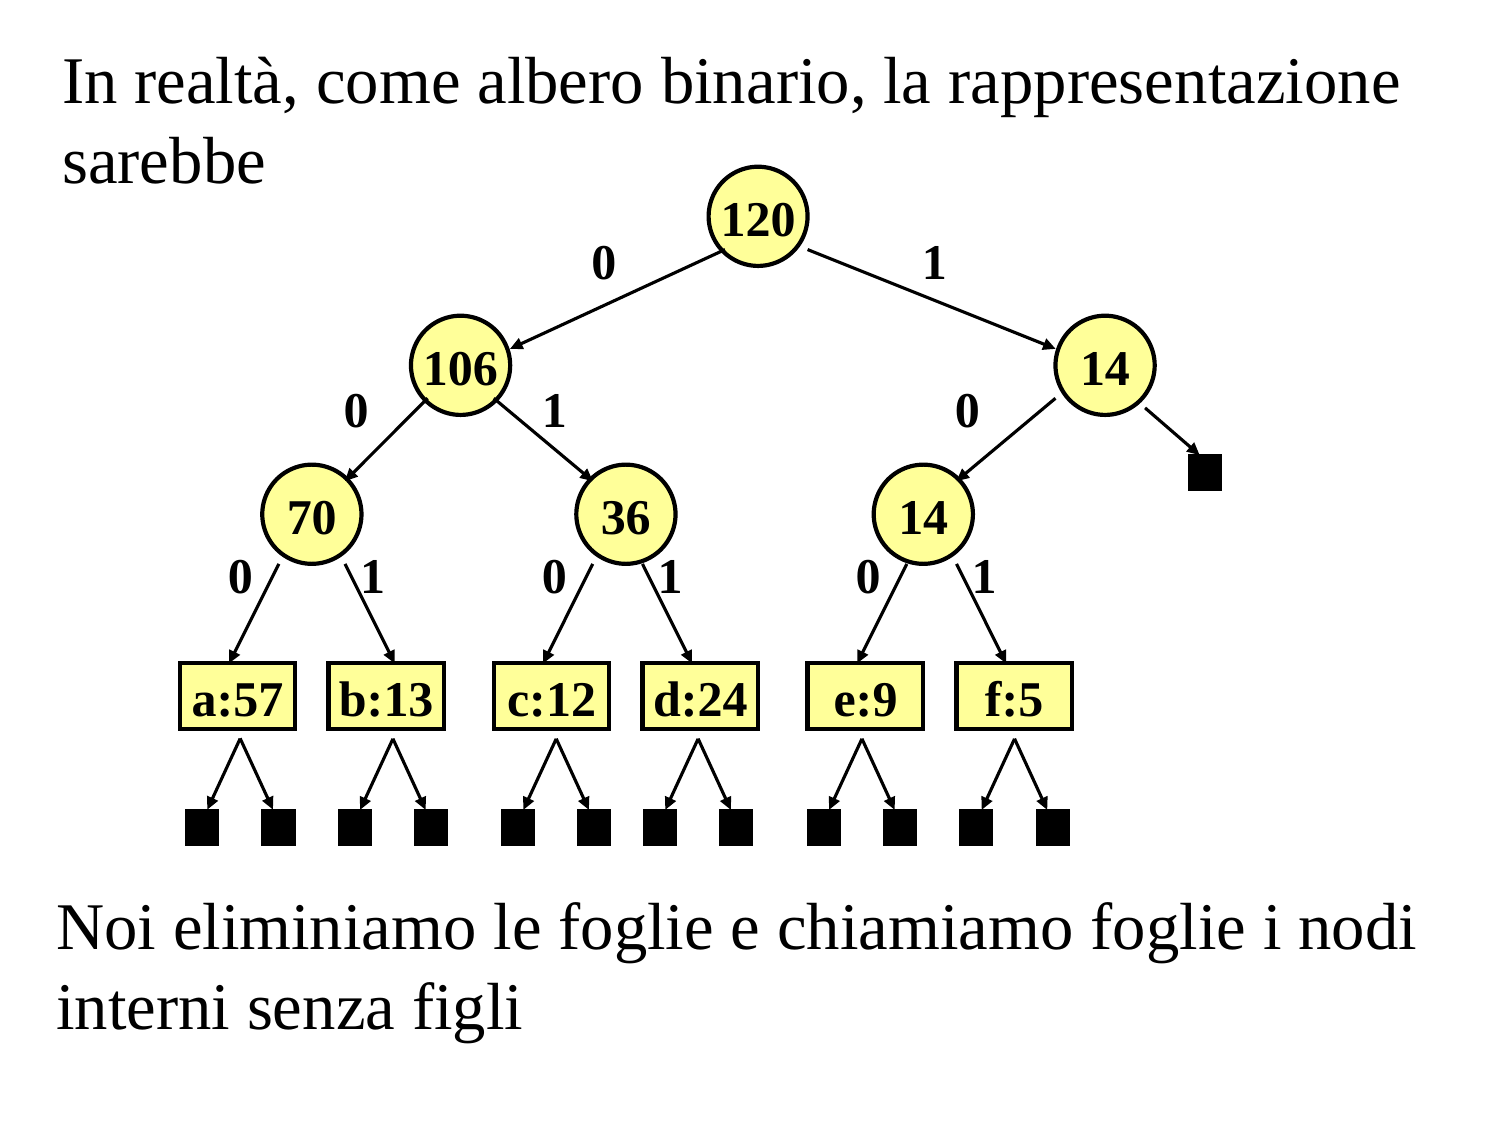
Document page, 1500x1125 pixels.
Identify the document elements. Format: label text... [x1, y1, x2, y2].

text_box 0 [212, 530, 273, 616]
text_box [1145, 407, 1200, 455]
text_box [982, 616, 1007, 664]
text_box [338, 738, 448, 846]
text_box a:57 [179, 663, 296, 730]
text_box b:13 [328, 663, 444, 730]
text_box 120 [708, 203, 808, 266]
text_box [857, 616, 881, 664]
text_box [807, 738, 917, 846]
text_box 0 [328, 365, 388, 451]
text_box 14 [873, 464, 973, 564]
text_box 106 [410, 315, 511, 415]
text_box 1 [906, 216, 967, 302]
text_box [229, 616, 253, 664]
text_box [959, 738, 1070, 846]
text_box d:24 [642, 663, 759, 730]
text_box 0 [939, 365, 1000, 451]
text_box [556, 451, 593, 482]
text_box c:12 [493, 663, 610, 730]
text_box [938, 302, 1056, 350]
text_box 0 [526, 530, 587, 616]
text_box In realtà, come albero binario, la rappresentazione sarebbe [47, 30, 1459, 203]
text_box 0 [576, 216, 636, 302]
text_box 36 [576, 464, 676, 564]
text_box 1 [956, 530, 1016, 616]
text_box e:9 [807, 663, 924, 730]
text_box Noi eliminiamo le foglie e chiamiamo foglie i nodi interni senza figli [41, 875, 1459, 1051]
text_box [543, 616, 567, 664]
text_box f:5 [956, 663, 1073, 730]
text_box [510, 302, 612, 350]
text_box [370, 616, 395, 664]
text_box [501, 738, 611, 846]
text_box 70 [262, 464, 362, 564]
text_box [956, 451, 993, 482]
text_box 1 [642, 530, 702, 616]
text_box 1 [345, 530, 405, 616]
text_box 14 [1055, 315, 1155, 415]
text_box [1188, 455, 1222, 491]
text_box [185, 738, 296, 846]
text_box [643, 738, 753, 846]
text_box [345, 451, 376, 482]
text_box 0 [840, 530, 901, 616]
text_box [668, 616, 692, 664]
text_box 1 [526, 365, 587, 451]
